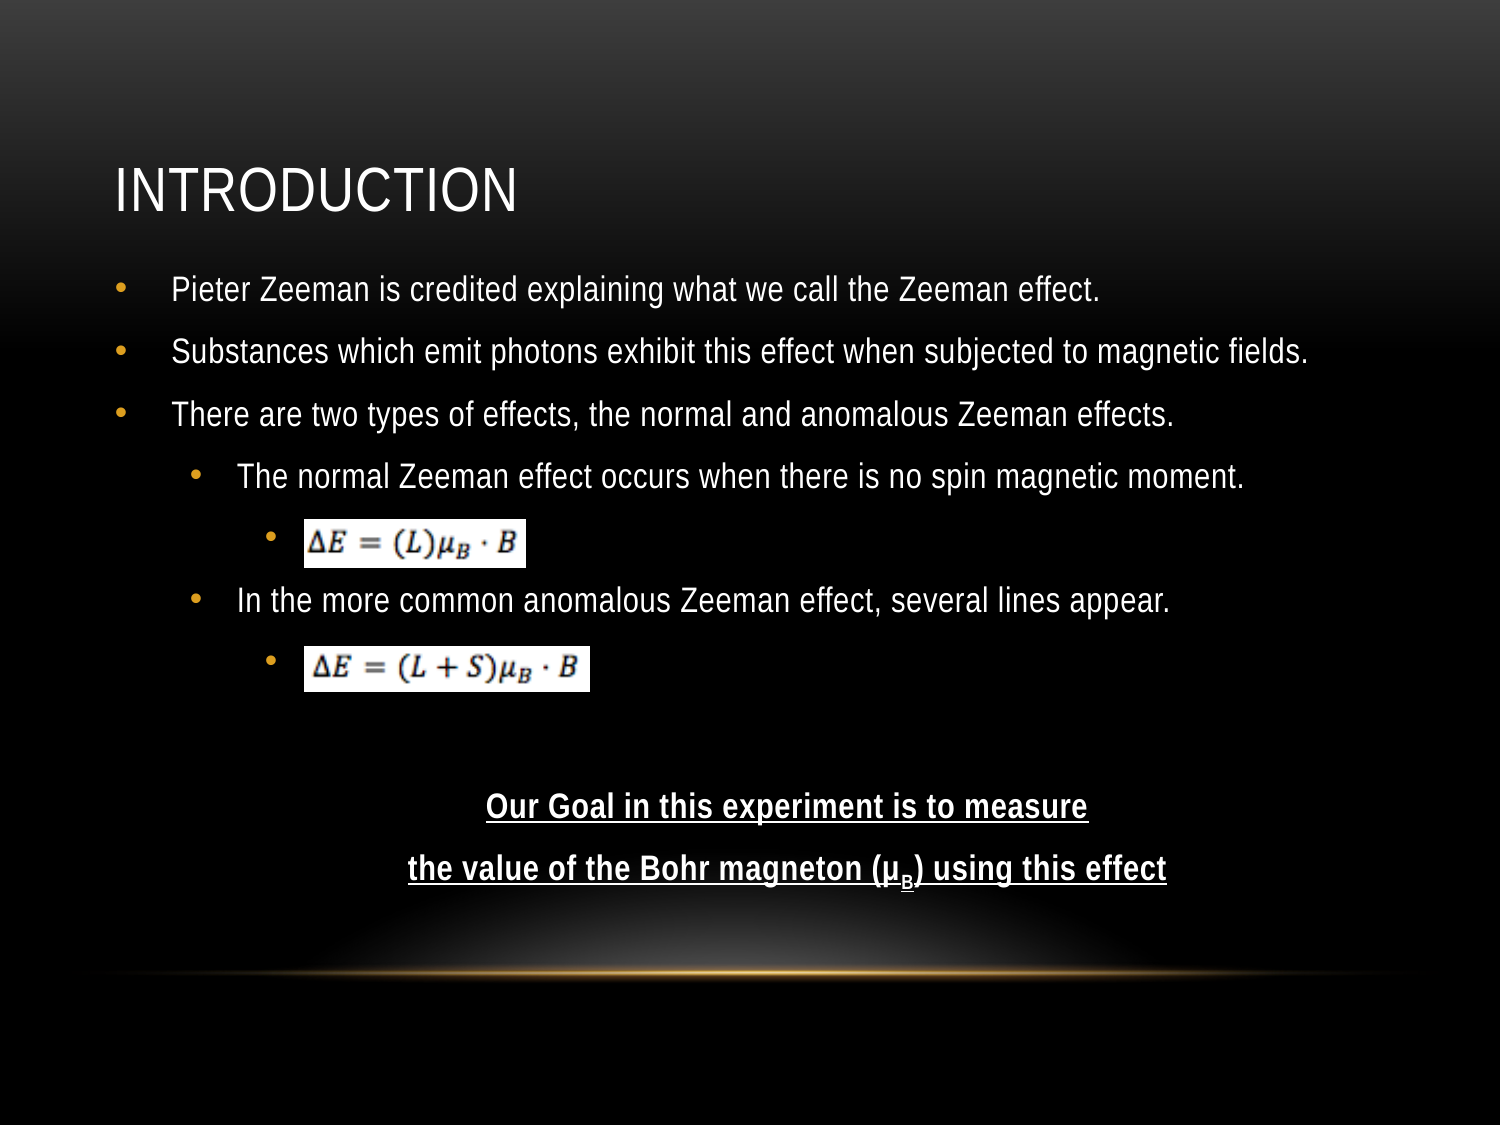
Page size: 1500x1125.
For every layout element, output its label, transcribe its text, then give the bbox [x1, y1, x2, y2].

picture [304, 519, 526, 568]
picture [0, 0, 1500, 1125]
list Pieter Zeeman is credited explaining what we call the Zeeman effect. Substances which emit photons exhibit this effect when subjected to magnetic fields. There are two types of effects, the normal and anomalous Zeeman effects. The normal Zeeman effect occurs when there is no spin magnetic moment. In the more common anomalous Zeeman effect, several lines appear. Our Goal in this experiment is to measure the value of the Bohr magneton (μB) using this effect [99, 258, 1400, 1125]
picture [304, 645, 591, 693]
title Introduction [99, 44, 1400, 232]
